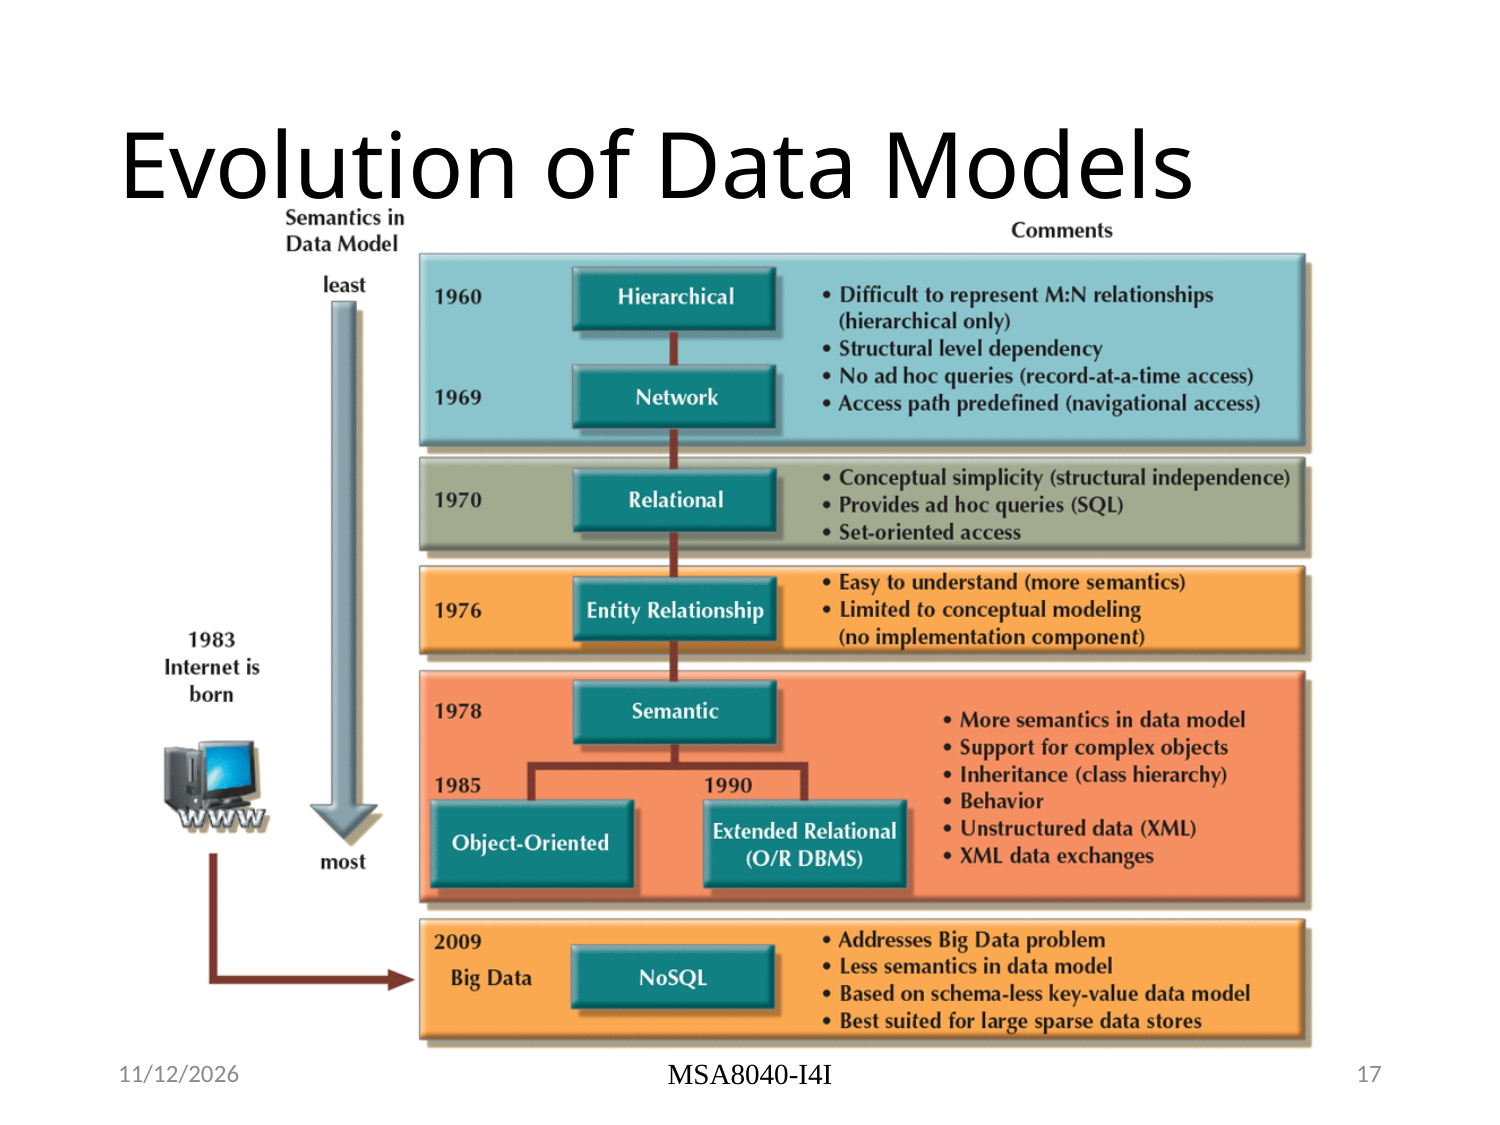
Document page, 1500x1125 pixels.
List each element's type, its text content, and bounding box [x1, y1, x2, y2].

slide_number 17 [1059, 1042, 1397, 1103]
footer MSA8040-I4I [496, 1053, 1004, 1103]
title Evolution of Data Models [103, 59, 1397, 278]
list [160, 206, 1319, 1053]
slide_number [103, 1042, 441, 1103]
